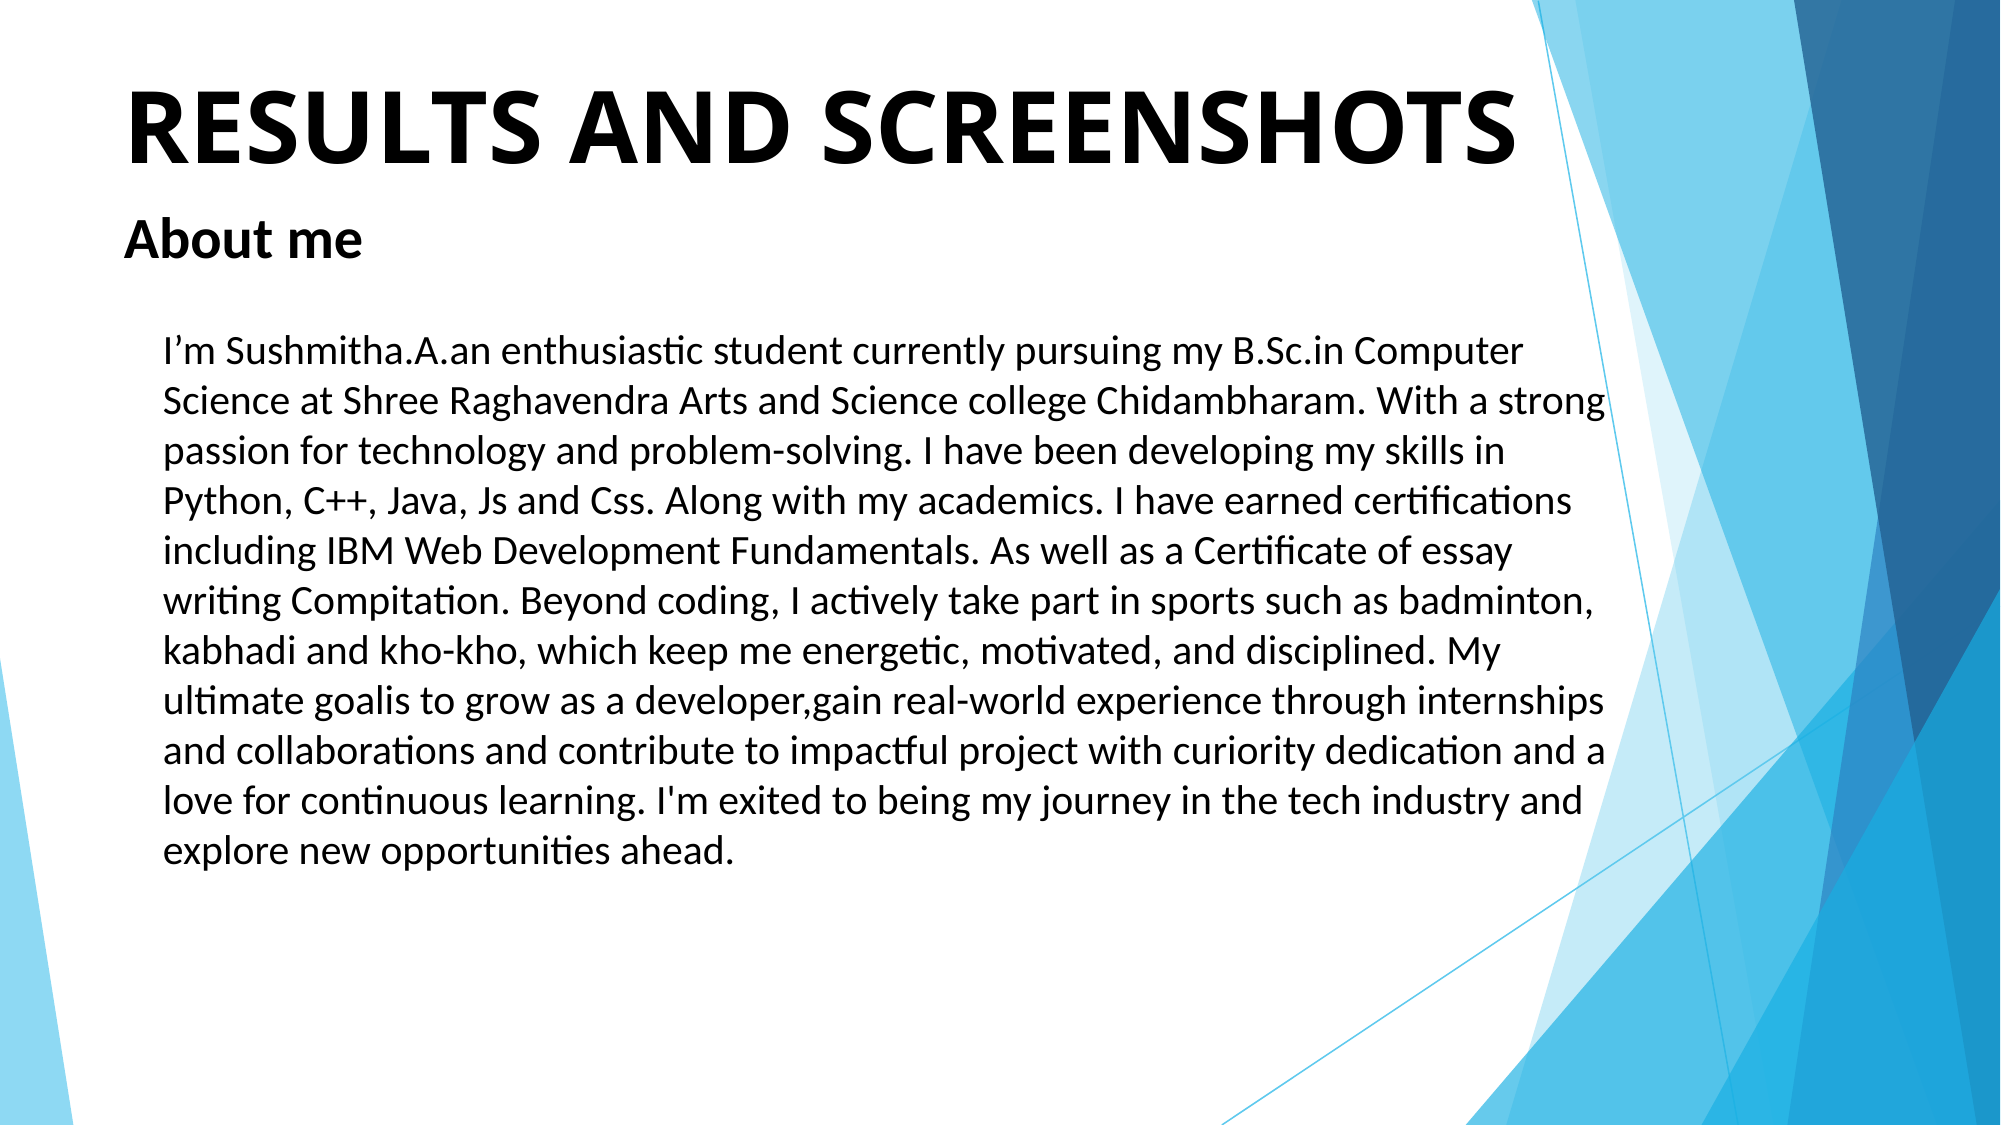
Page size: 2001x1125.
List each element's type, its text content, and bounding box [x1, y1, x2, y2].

text_box I’m Sushmitha.A.an enthusiastic student currently pursuing my B.Sc.in Computer Science at Shree Raghavendra Arts and Science college Chidambharam. With a strong passion for technology and problem-solving. I have been developing my skills in Python, C++, Java, Js and Css. Along with my academics. I have earned certifications including IBM Web Development Fundamentals. As well as a Certificate of essay writing Compitation. Beyond coding, I actively take part in sports such as badminton, kabhadi and kho-kho, which keep me energetic, motivated, and disciplined. My ultimate goalis to grow as a developer,gain real-world experience through internships and collaborations and contribute to impactful project with curiority dedication and a love for continuous learning. I'm exited to being my journey in the tech industry and explore new opportunities ahead. [148, 315, 1646, 881]
title RESULTS AND SCREENSHOTS [123, 63, 1877, 182]
list About me [123, 200, 1924, 271]
